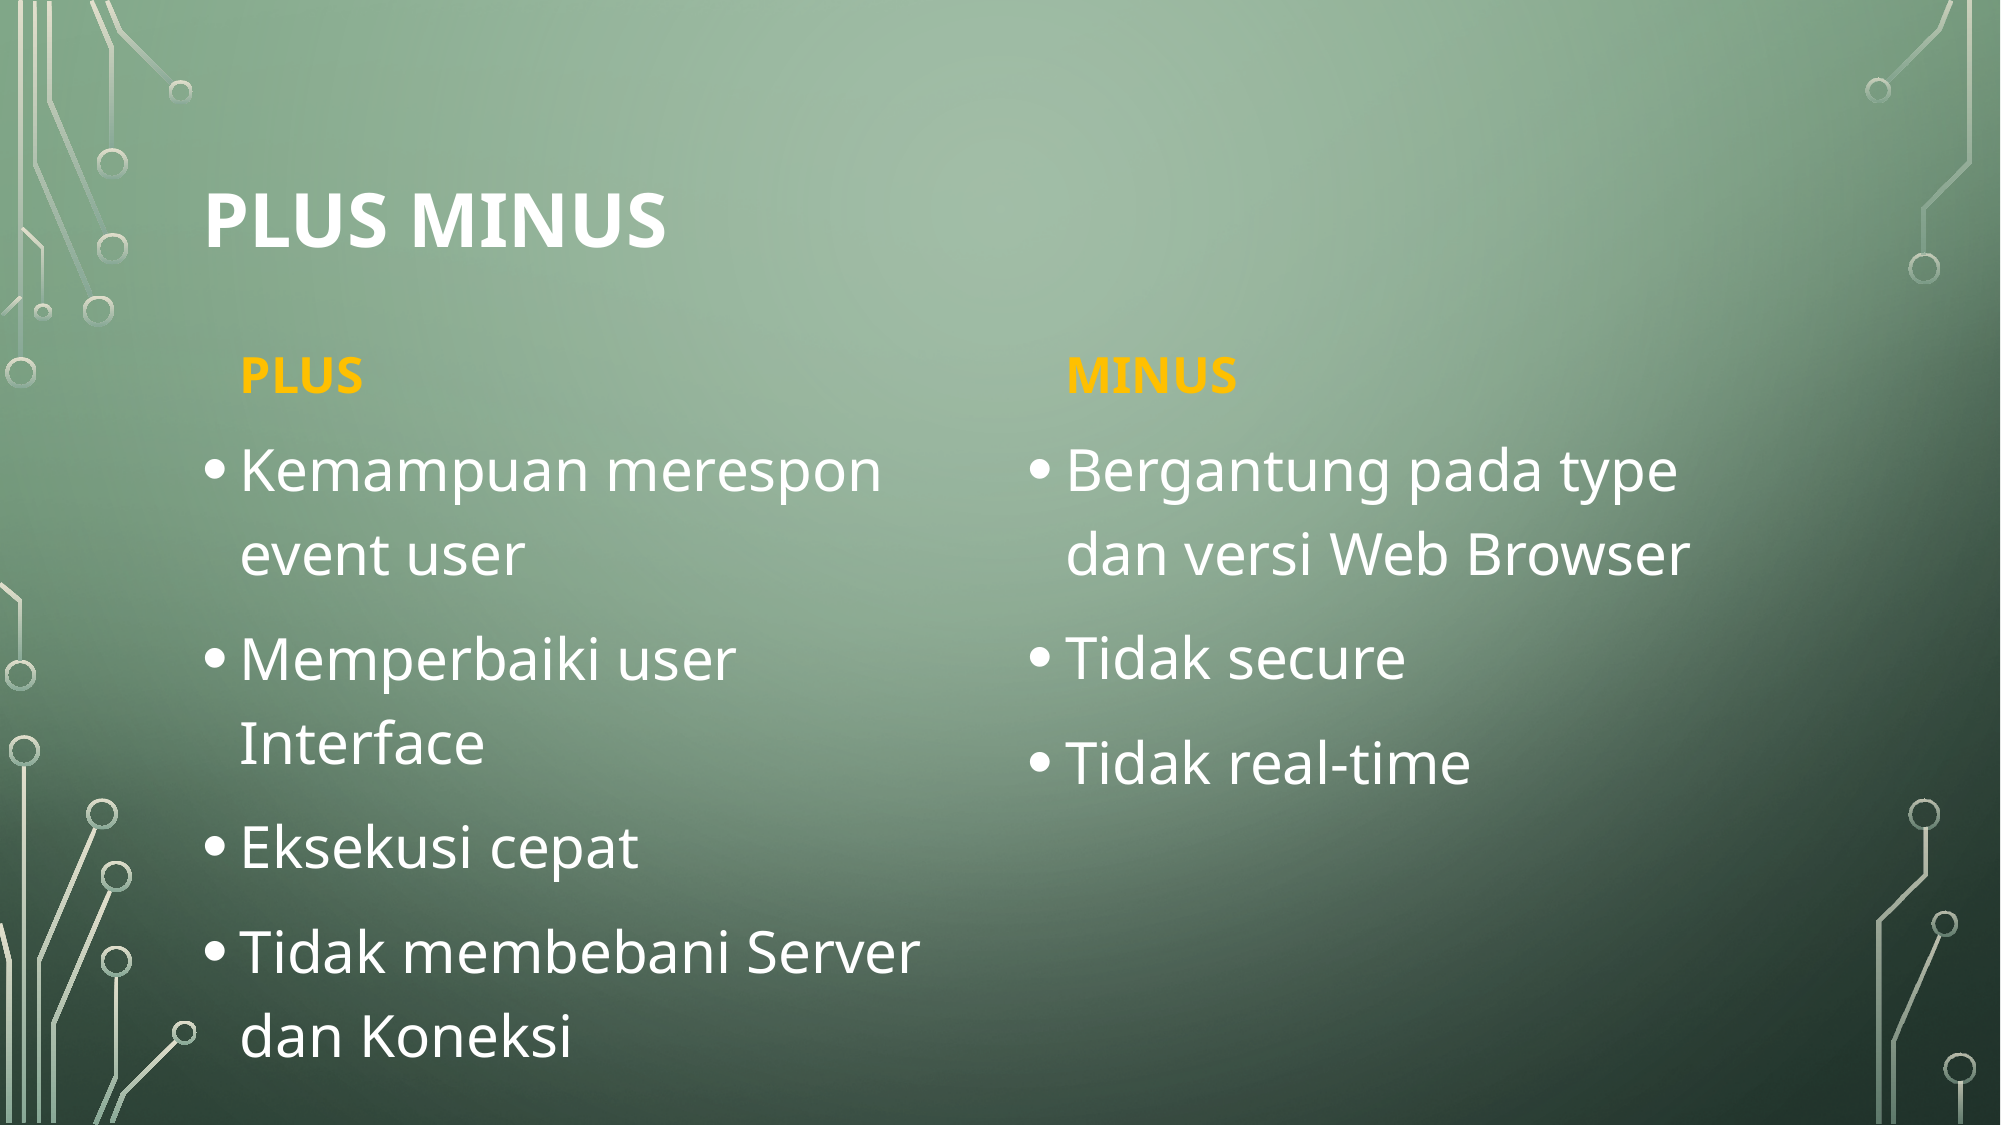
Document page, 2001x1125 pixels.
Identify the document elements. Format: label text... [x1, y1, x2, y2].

list Plus [224, 276, 988, 411]
list Minus [1050, 276, 1813, 411]
title Plus Minus [187, 101, 1813, 344]
list Kemampuan merespon event user Memperbaiki user Interface Eksekusi cepat Tidak membebani Server dan Koneksi [187, 411, 988, 950]
list Bergantung pada type dan versi Web Browser Tidak secure Tidak real-time [1012, 411, 1813, 950]
